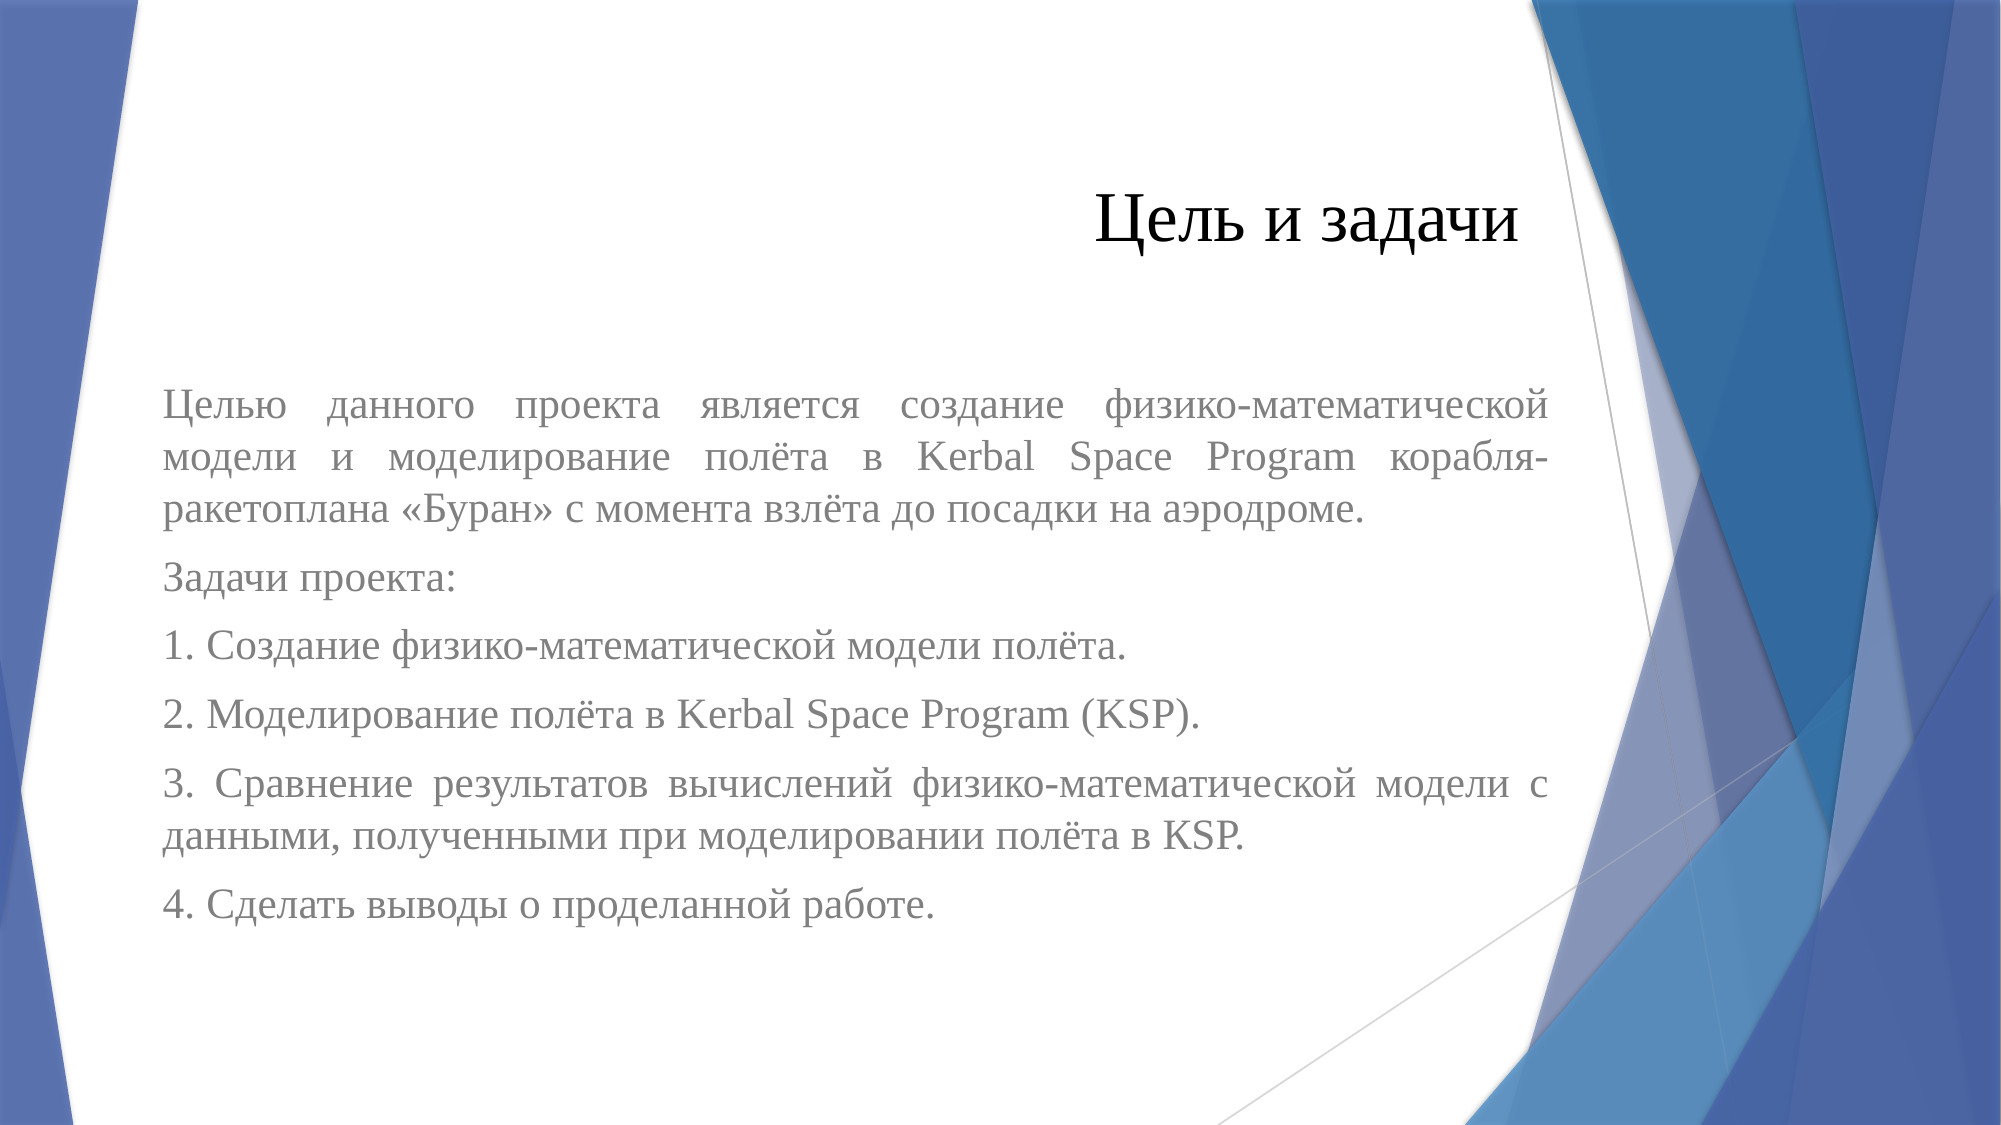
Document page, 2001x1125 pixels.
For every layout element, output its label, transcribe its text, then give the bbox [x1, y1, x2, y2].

subtitle Целью данного проекта является создание физико-математической модели и моделирование полёта в Kerbal Space Program корабля-ракетоплана «Буран» с момента взлёта до посадки на аэродроме. Задачи проекта: 1. Создание физико-математической модели полёта. 2. Моделирование полёта в Kerbal Space Program (KSP). 3. Сравнение результатов вычислений физико-математической модели с данными, полученными при моделировании полёта в КЅР. 4. Сделать выводы о проделанной работе. [147, 314, 1565, 938]
title Цель и задачи [249, 162, 1536, 264]
